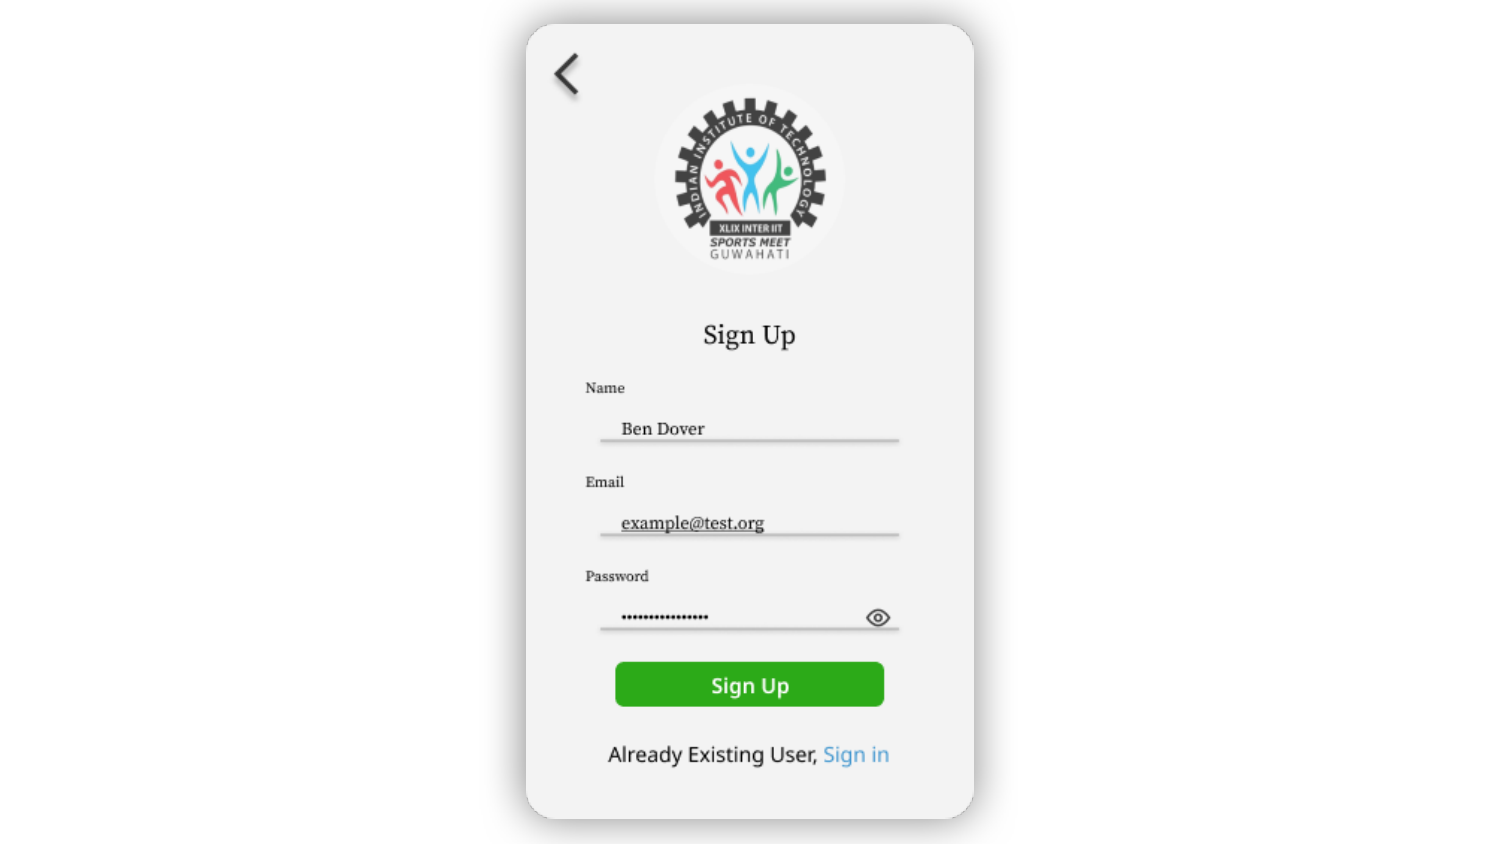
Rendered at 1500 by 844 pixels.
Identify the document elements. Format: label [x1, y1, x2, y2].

picture [525, 24, 974, 819]
